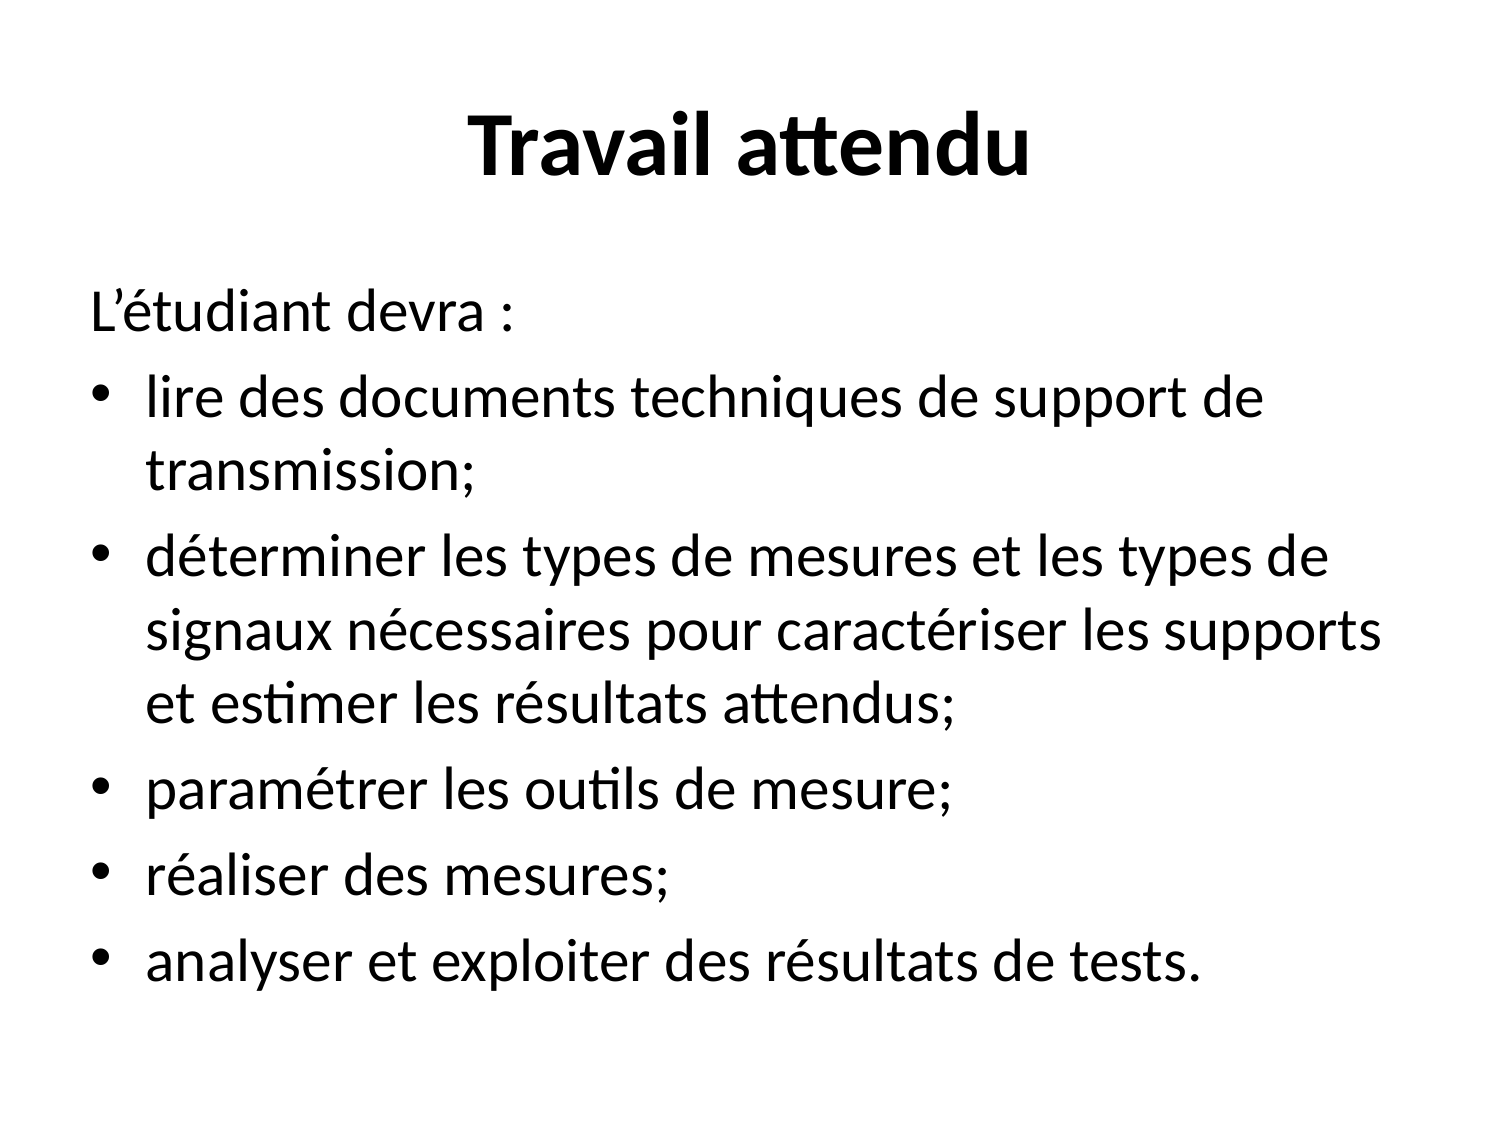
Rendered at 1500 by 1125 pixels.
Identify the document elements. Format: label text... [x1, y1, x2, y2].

title Travail attendu [75, 45, 1425, 233]
list L’étudiant devra : lire des documents techniques de support de transmission; déterminer les types de mesures et les types de signaux nécessaires pour caractériser les supports et estimer les résultats attendus; paramétrer les outils de mesure; réaliser des mesures; analyser et exploiter des résultats de tests. [75, 262, 1425, 1005]
